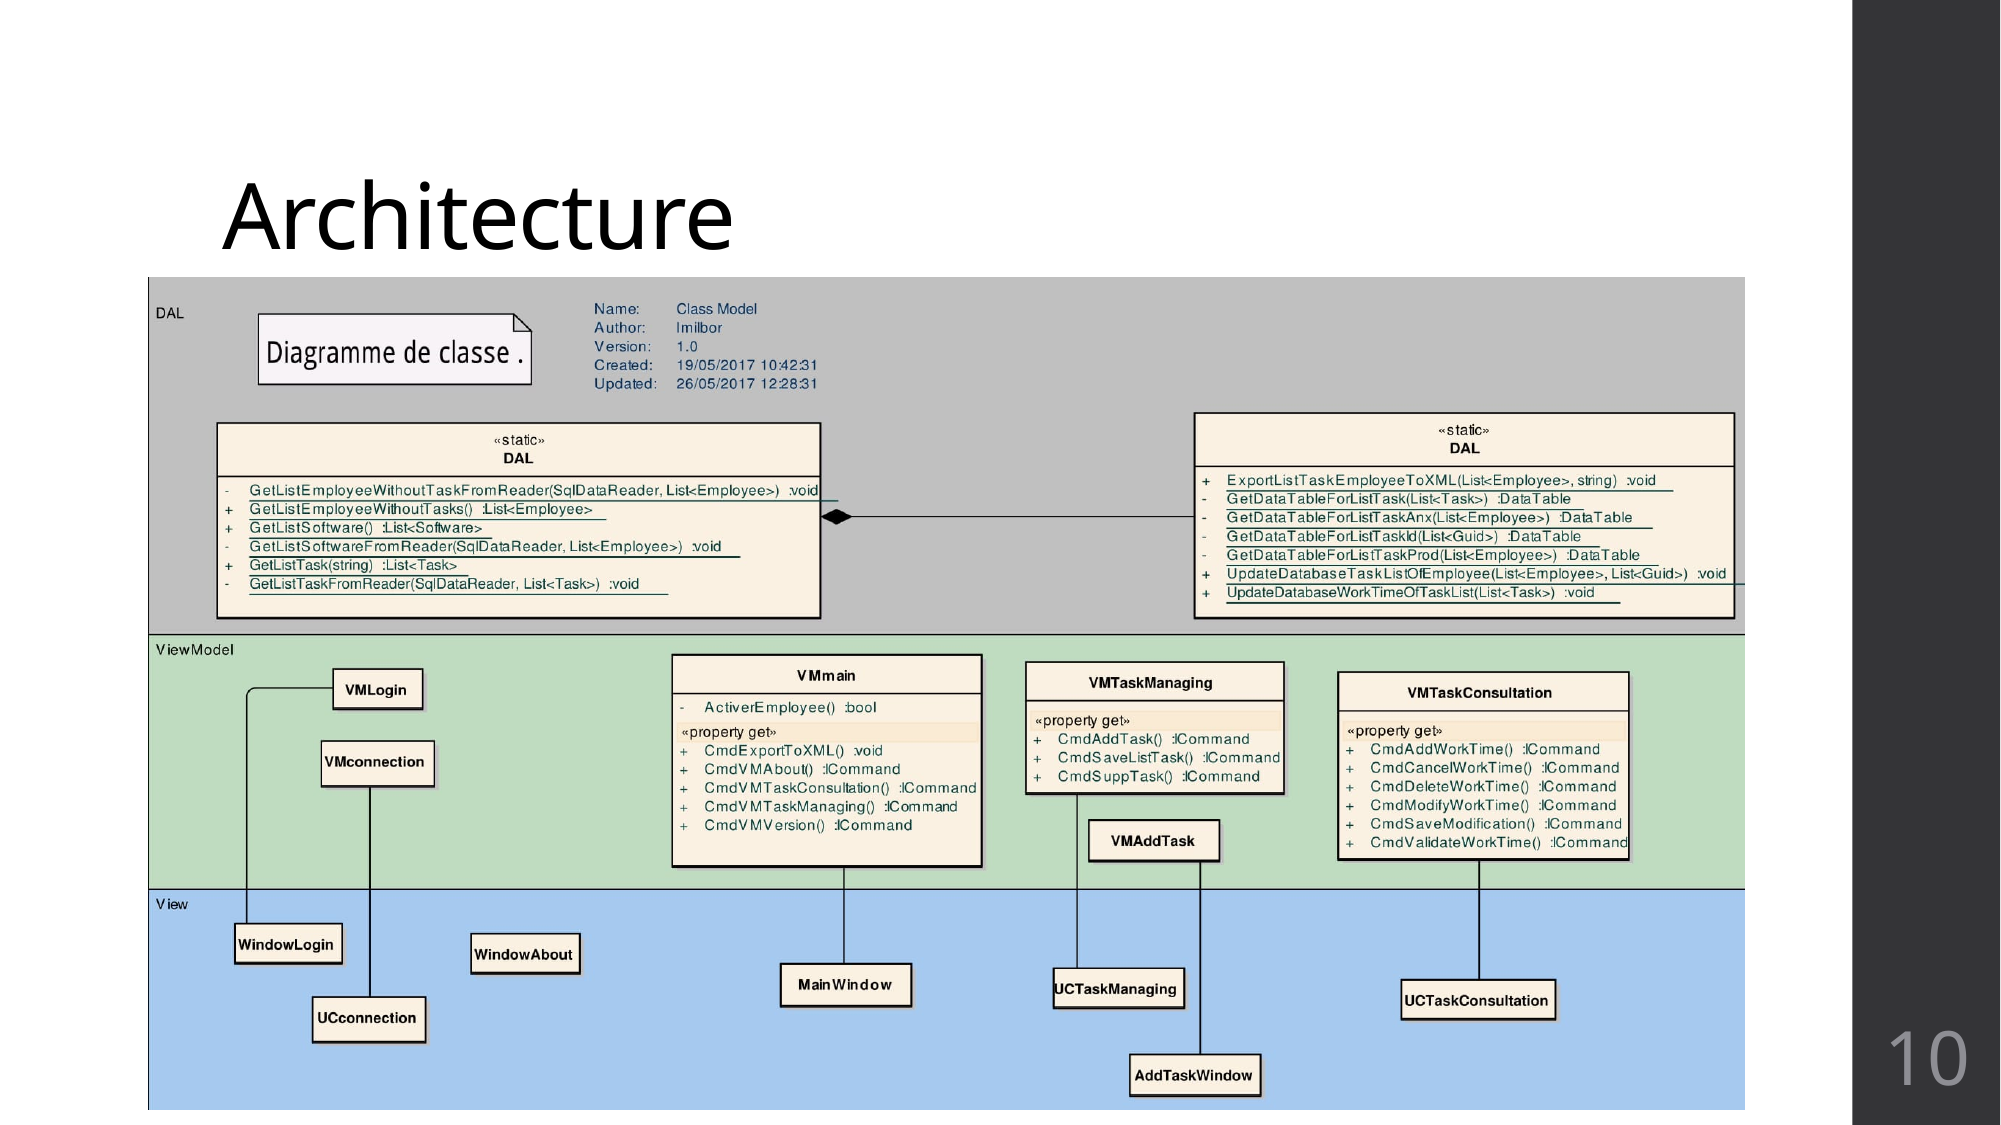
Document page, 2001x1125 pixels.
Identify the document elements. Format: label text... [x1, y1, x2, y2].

slide_number 10 [1852, 1012, 2000, 1110]
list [148, 277, 1745, 1111]
title Architecture [206, 60, 1797, 278]
